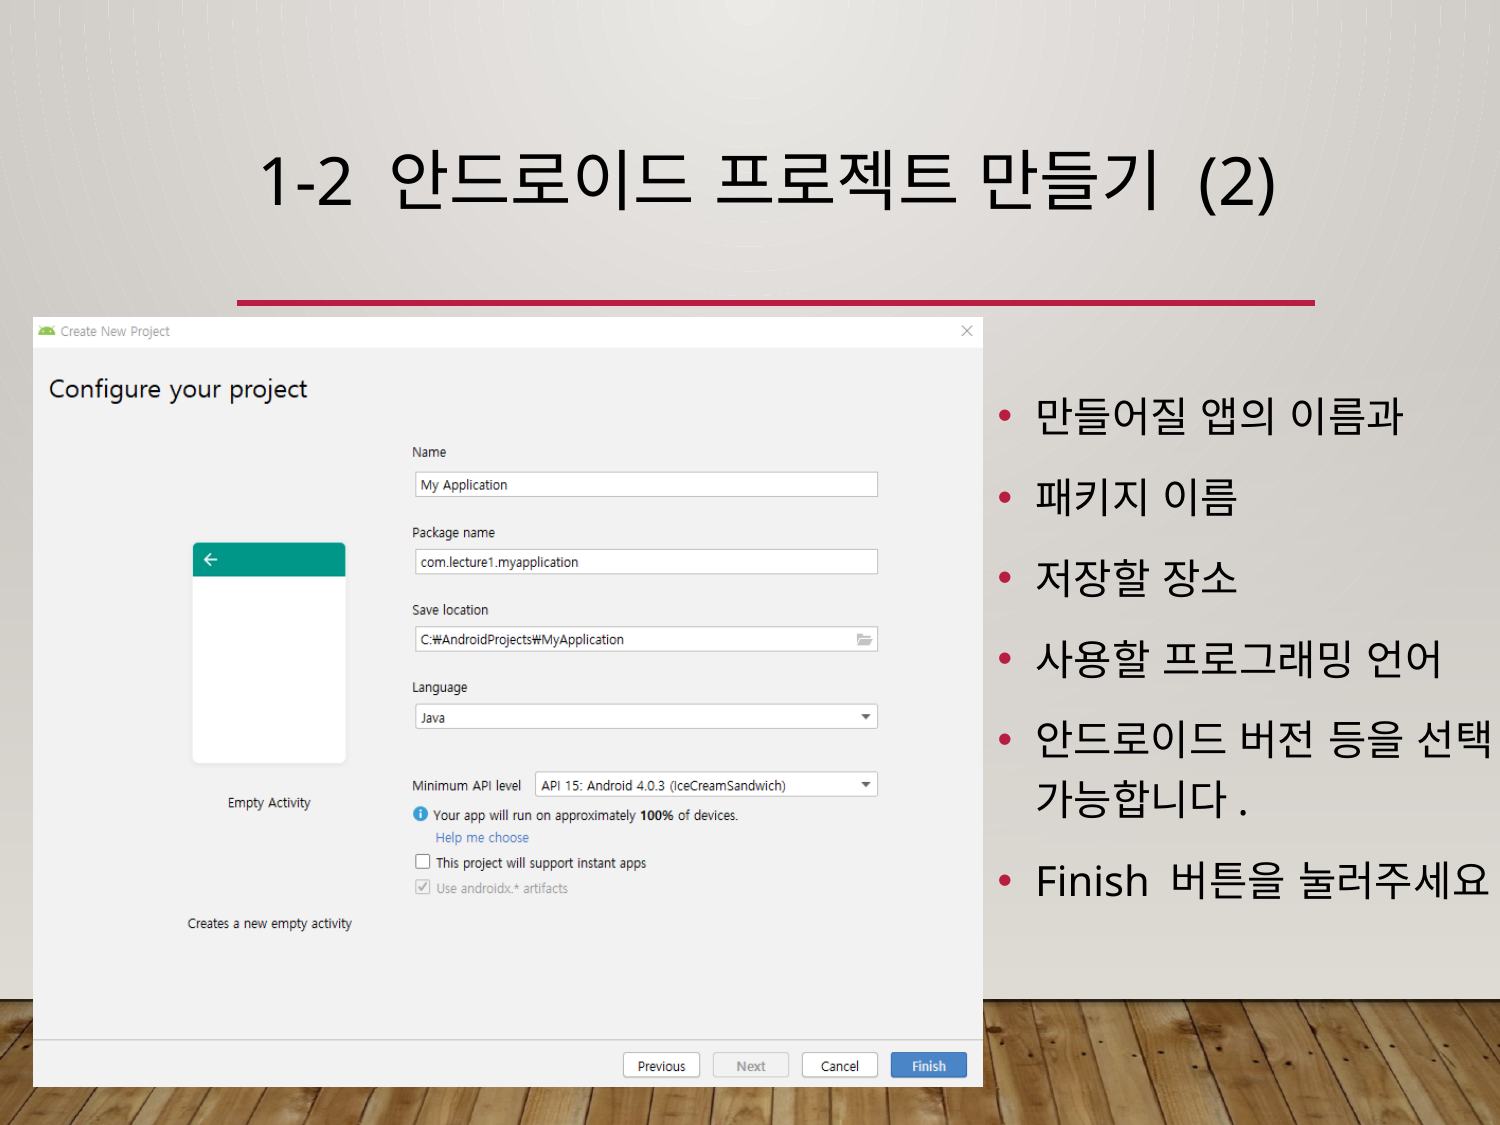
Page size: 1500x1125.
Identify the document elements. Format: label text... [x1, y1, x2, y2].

list 만들어질 앱의 이름과 패키지 이름 저장할 장소 사용할 프로그래밍 언어 안드로이드 버전 등을 선택 가능합니다. Finish 버튼을 눌러주세요 [984, 373, 1500, 1070]
picture [0, 316, 1500, 1125]
title 1-2 안드로이드 프로젝트 만들기 (2) [242, 140, 1320, 313]
